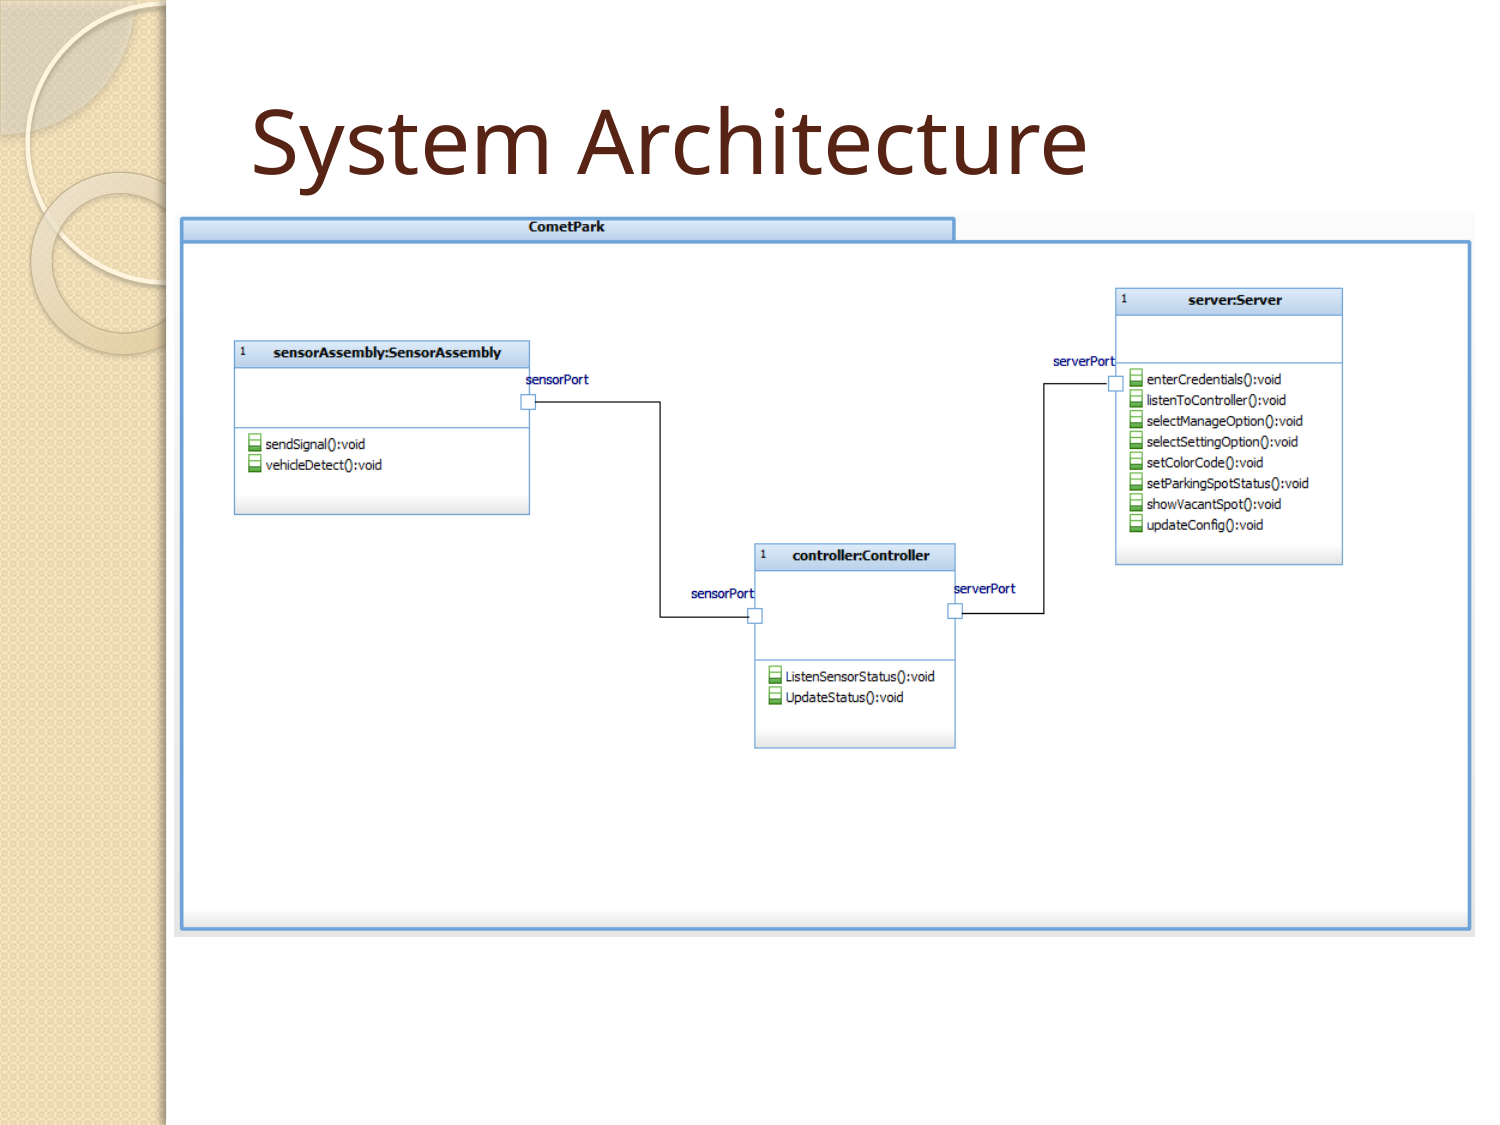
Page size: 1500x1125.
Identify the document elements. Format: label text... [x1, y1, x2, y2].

title System Architecture [235, 45, 1466, 209]
picture [174, 212, 1476, 937]
